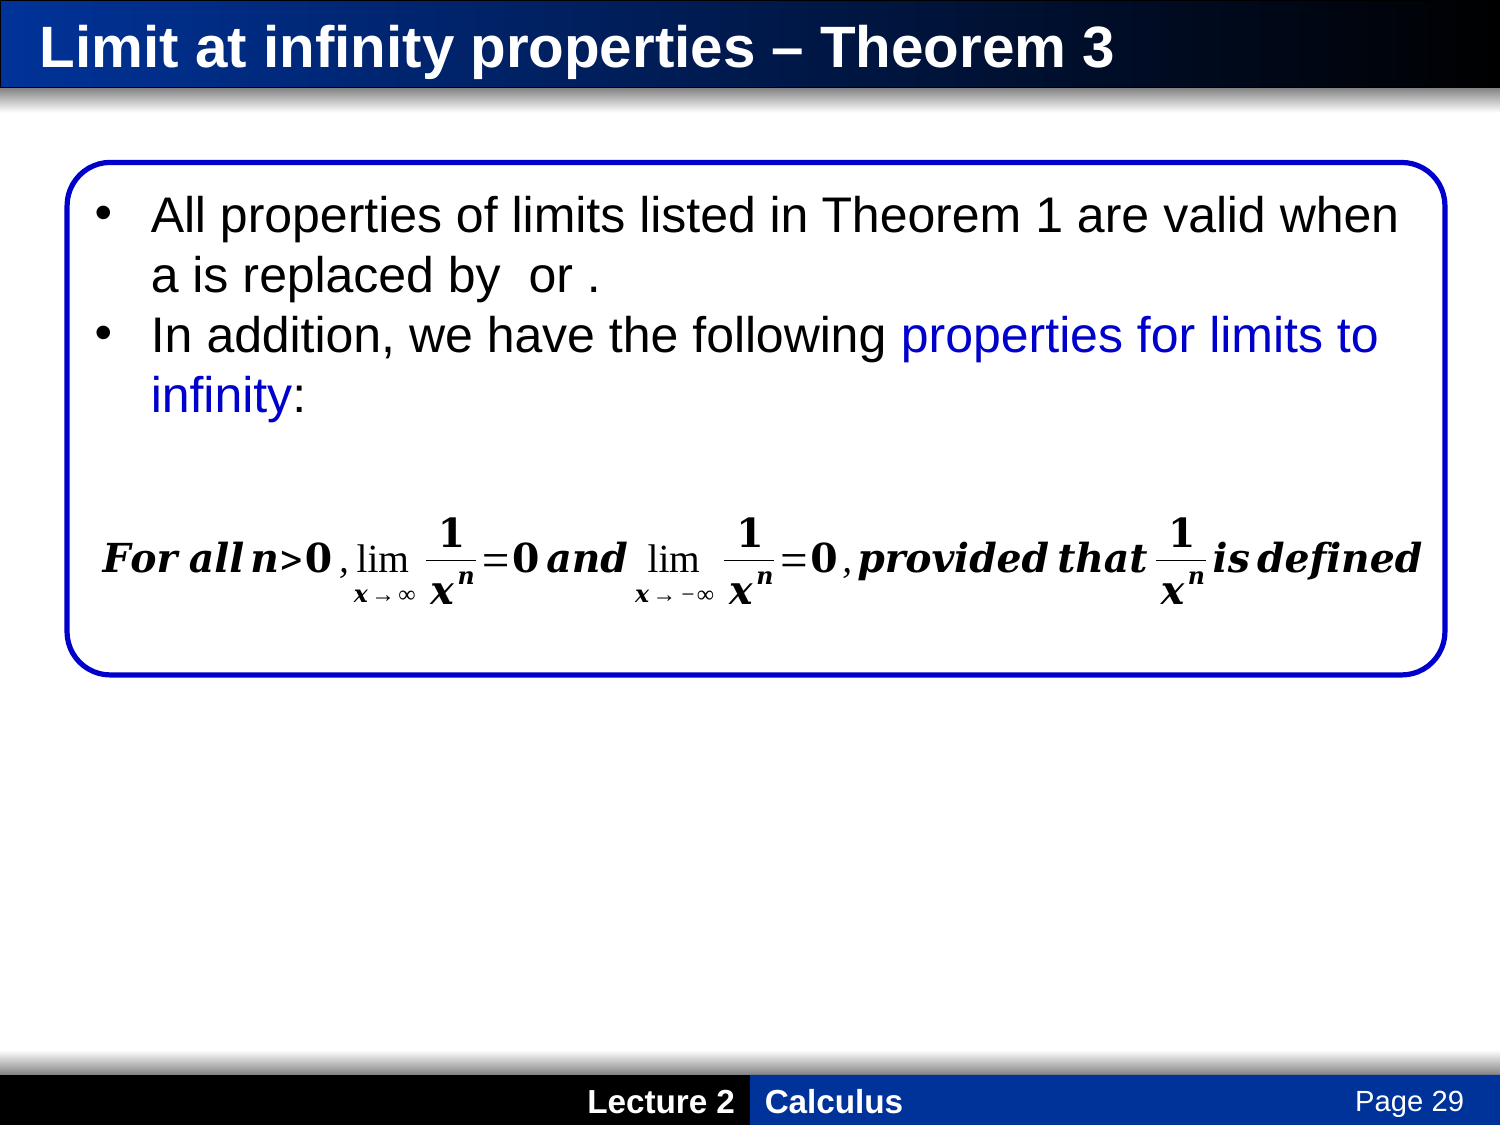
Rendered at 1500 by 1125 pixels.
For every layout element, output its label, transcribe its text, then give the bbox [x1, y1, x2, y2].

title Limit at infinity properties – Theorem 3 [24, 12, 1500, 75]
slide_number Page 29 [1337, 1074, 1488, 1125]
